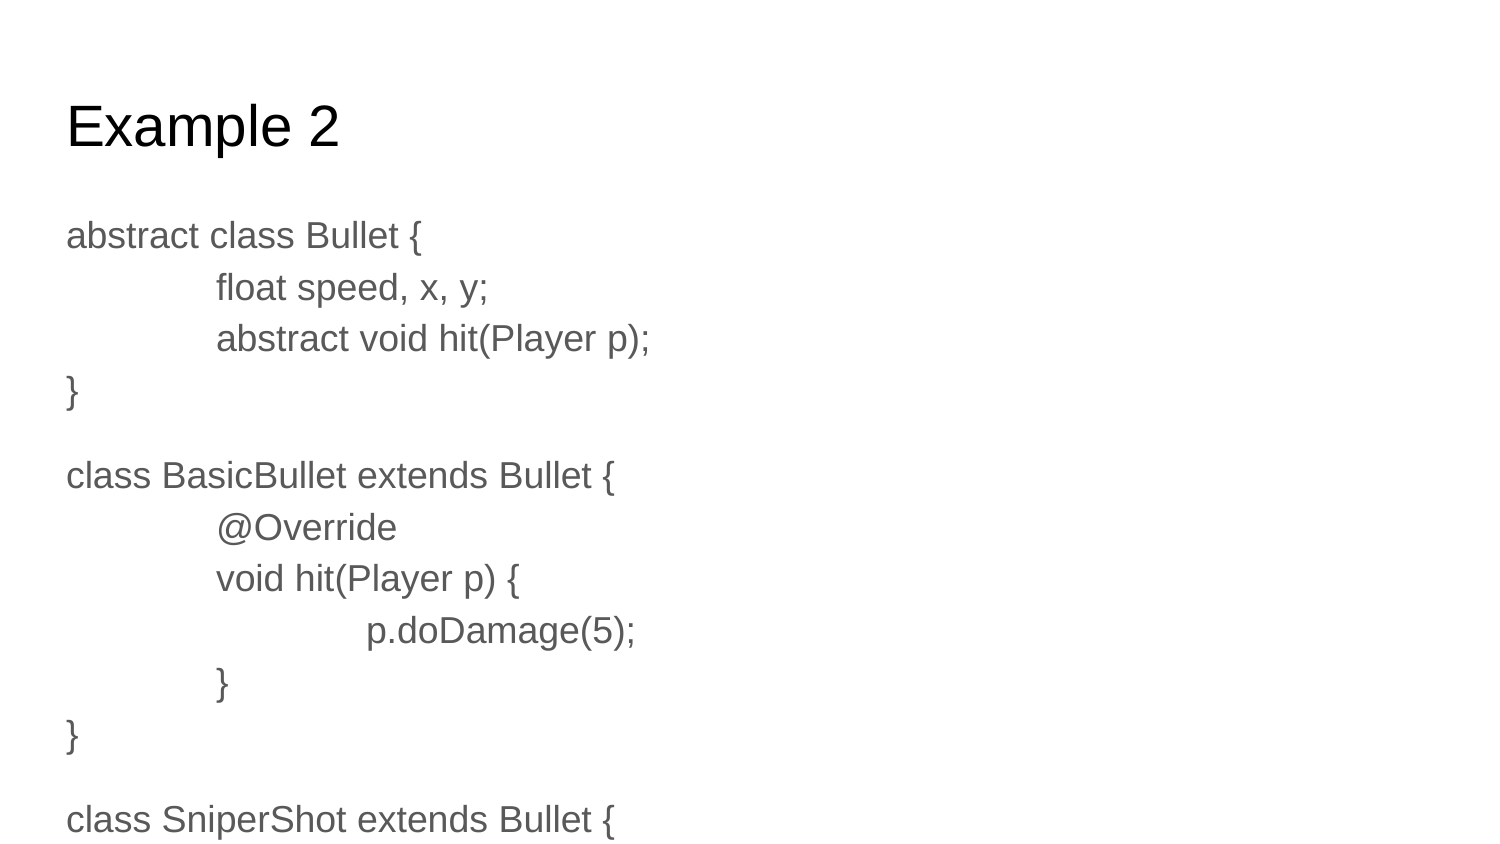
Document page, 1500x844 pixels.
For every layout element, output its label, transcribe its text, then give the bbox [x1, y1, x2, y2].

title Example 2 [51, 72, 1449, 167]
list abstract class Bullet { float speed, x, y; abstract void hit(Player p); } class BasicBullet extends Bullet { @Override void hit(Player p) { p.doDamage(5); } } class SniperShot extends Bullet { @Override void hit(Player p) { p.doDamage(125); } } [51, 189, 1449, 844]
